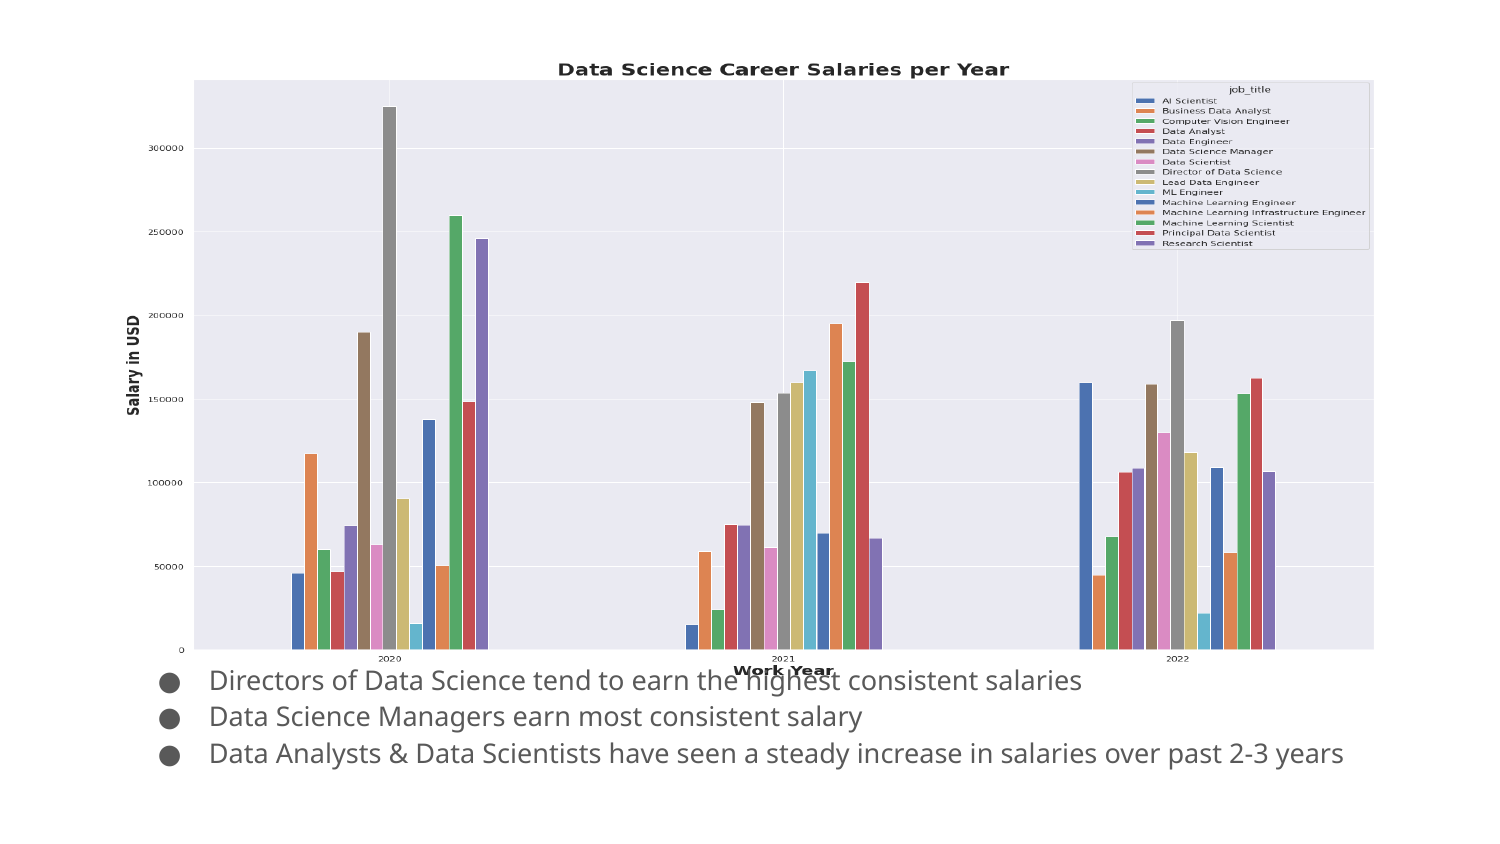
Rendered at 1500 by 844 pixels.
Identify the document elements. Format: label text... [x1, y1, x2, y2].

list Directors of Data Science tend to earn the highest consistent salaries Data Science Managers earn most consistent salary Data Analysts & Data Scientists have seen a steady increase in salaries over past 2-3 years [118, 686, 1382, 793]
picture [119, 58, 1380, 682]
